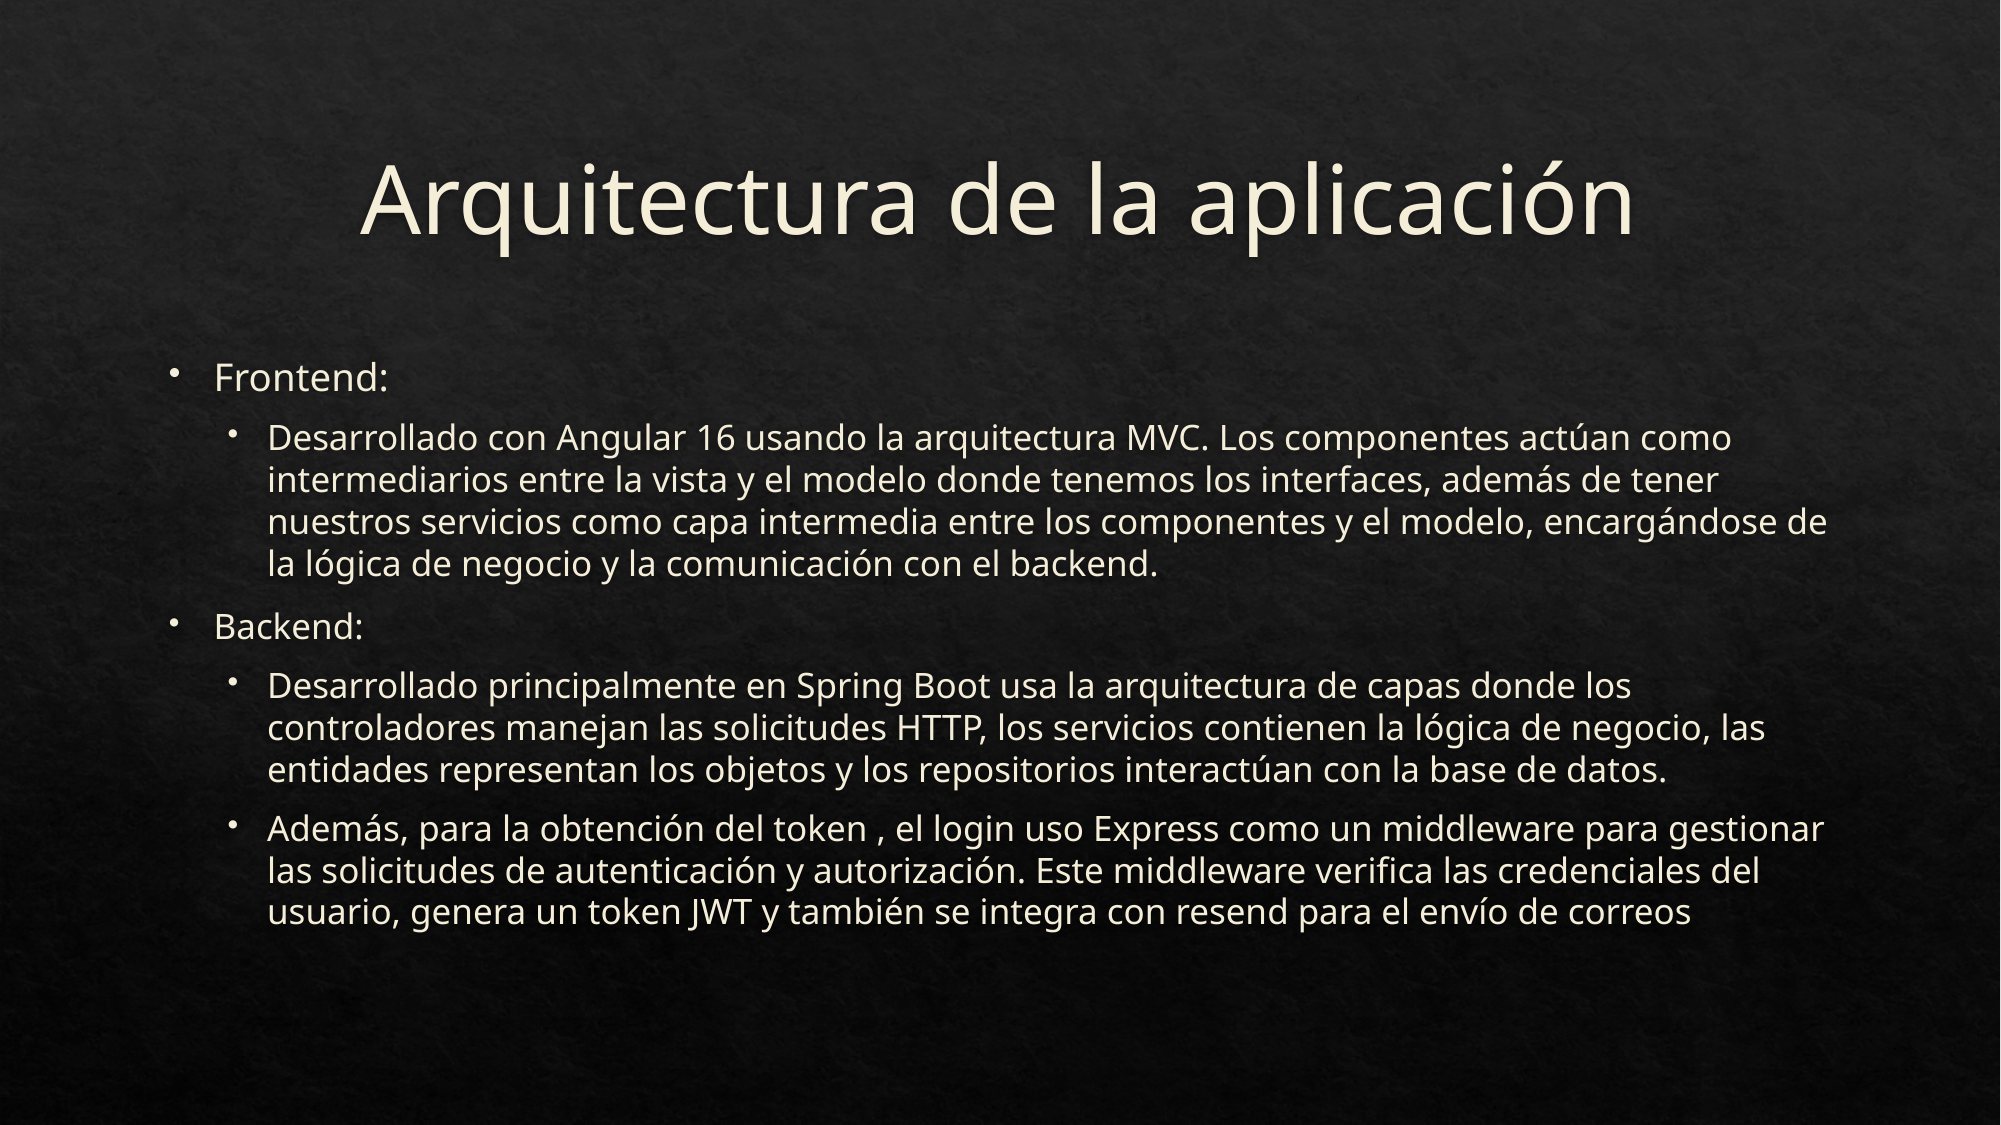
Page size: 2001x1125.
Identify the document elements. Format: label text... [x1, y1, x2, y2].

title Arquitectura de la aplicación [149, 99, 1849, 307]
list Frontend: Desarrollado con Angular 16 usando la arquitectura MVC. Los componentes actúan como intermediarios entre la vista y el modelo donde tenemos los interfaces, además de tener nuestros servicios como capa intermedia entre los componentes y el modelo, encargándose de la lógica de negocio y la comunicación con el backend. Backend: Desarrollado principalmente en Spring Boot usa la arquitectura de capas donde los controladores manejan las solicitudes HTTP, los servicios contienen la lógica de negocio, las entidades representan los objetos y los repositorios interactúan con la base de datos. Además, para la obtención del token , el login uso Express como un middleware para gestionar las solicitudes de autenticación y autorización. Este middleware verifica las credenciales del usuario, genera un token JWT y también se integra con resend para el envío de correos [149, 340, 1849, 950]
